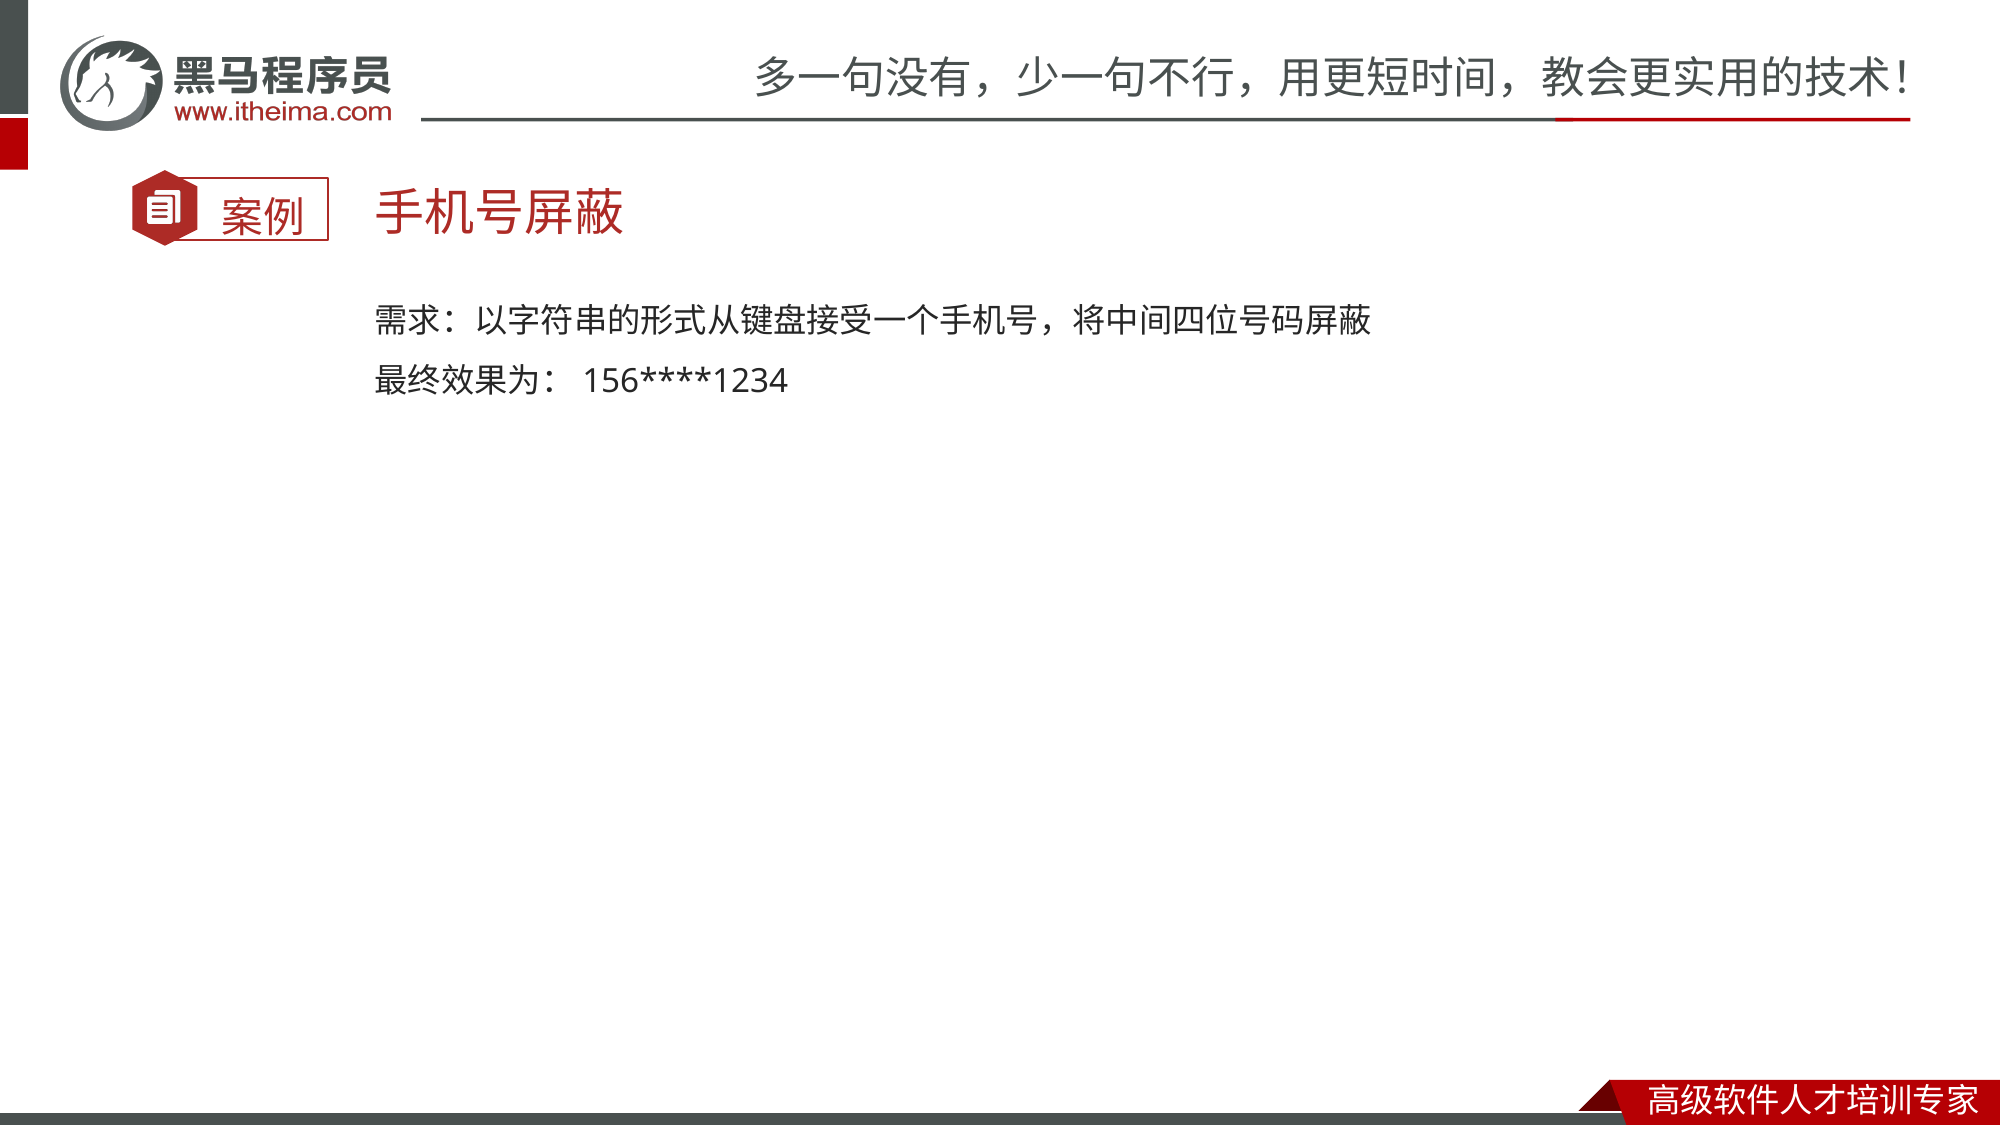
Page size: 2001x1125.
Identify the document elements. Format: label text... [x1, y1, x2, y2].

text_box 手机号屏蔽 [360, 177, 893, 244]
picture [147, 190, 181, 224]
picture [14, 0, 453, 179]
list 需求：以字符串的形式从键盘接受一个手机号，将中间四位号码屏蔽 最终效果为：156****1234 [360, 271, 1872, 964]
